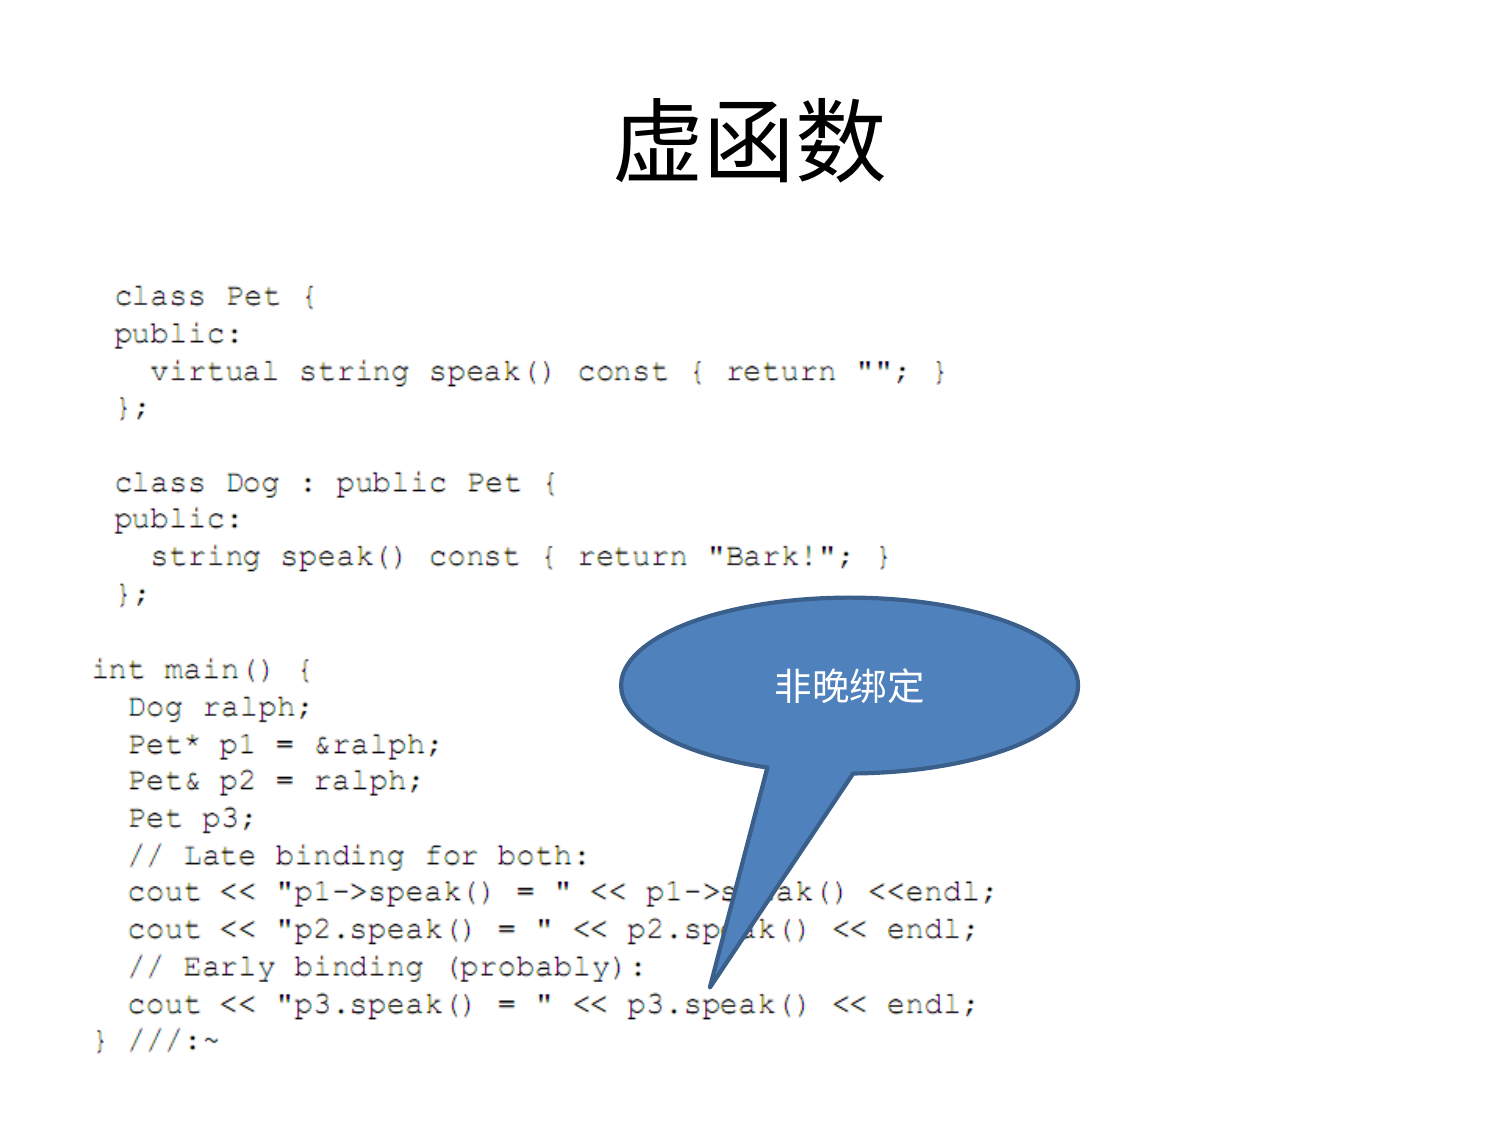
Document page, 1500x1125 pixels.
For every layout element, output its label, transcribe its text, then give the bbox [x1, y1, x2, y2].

text_box 非晚绑定 [647, 612, 1081, 741]
picture [105, 269, 981, 617]
picture [81, 644, 1026, 1091]
title 虚函数 [75, 45, 1425, 233]
